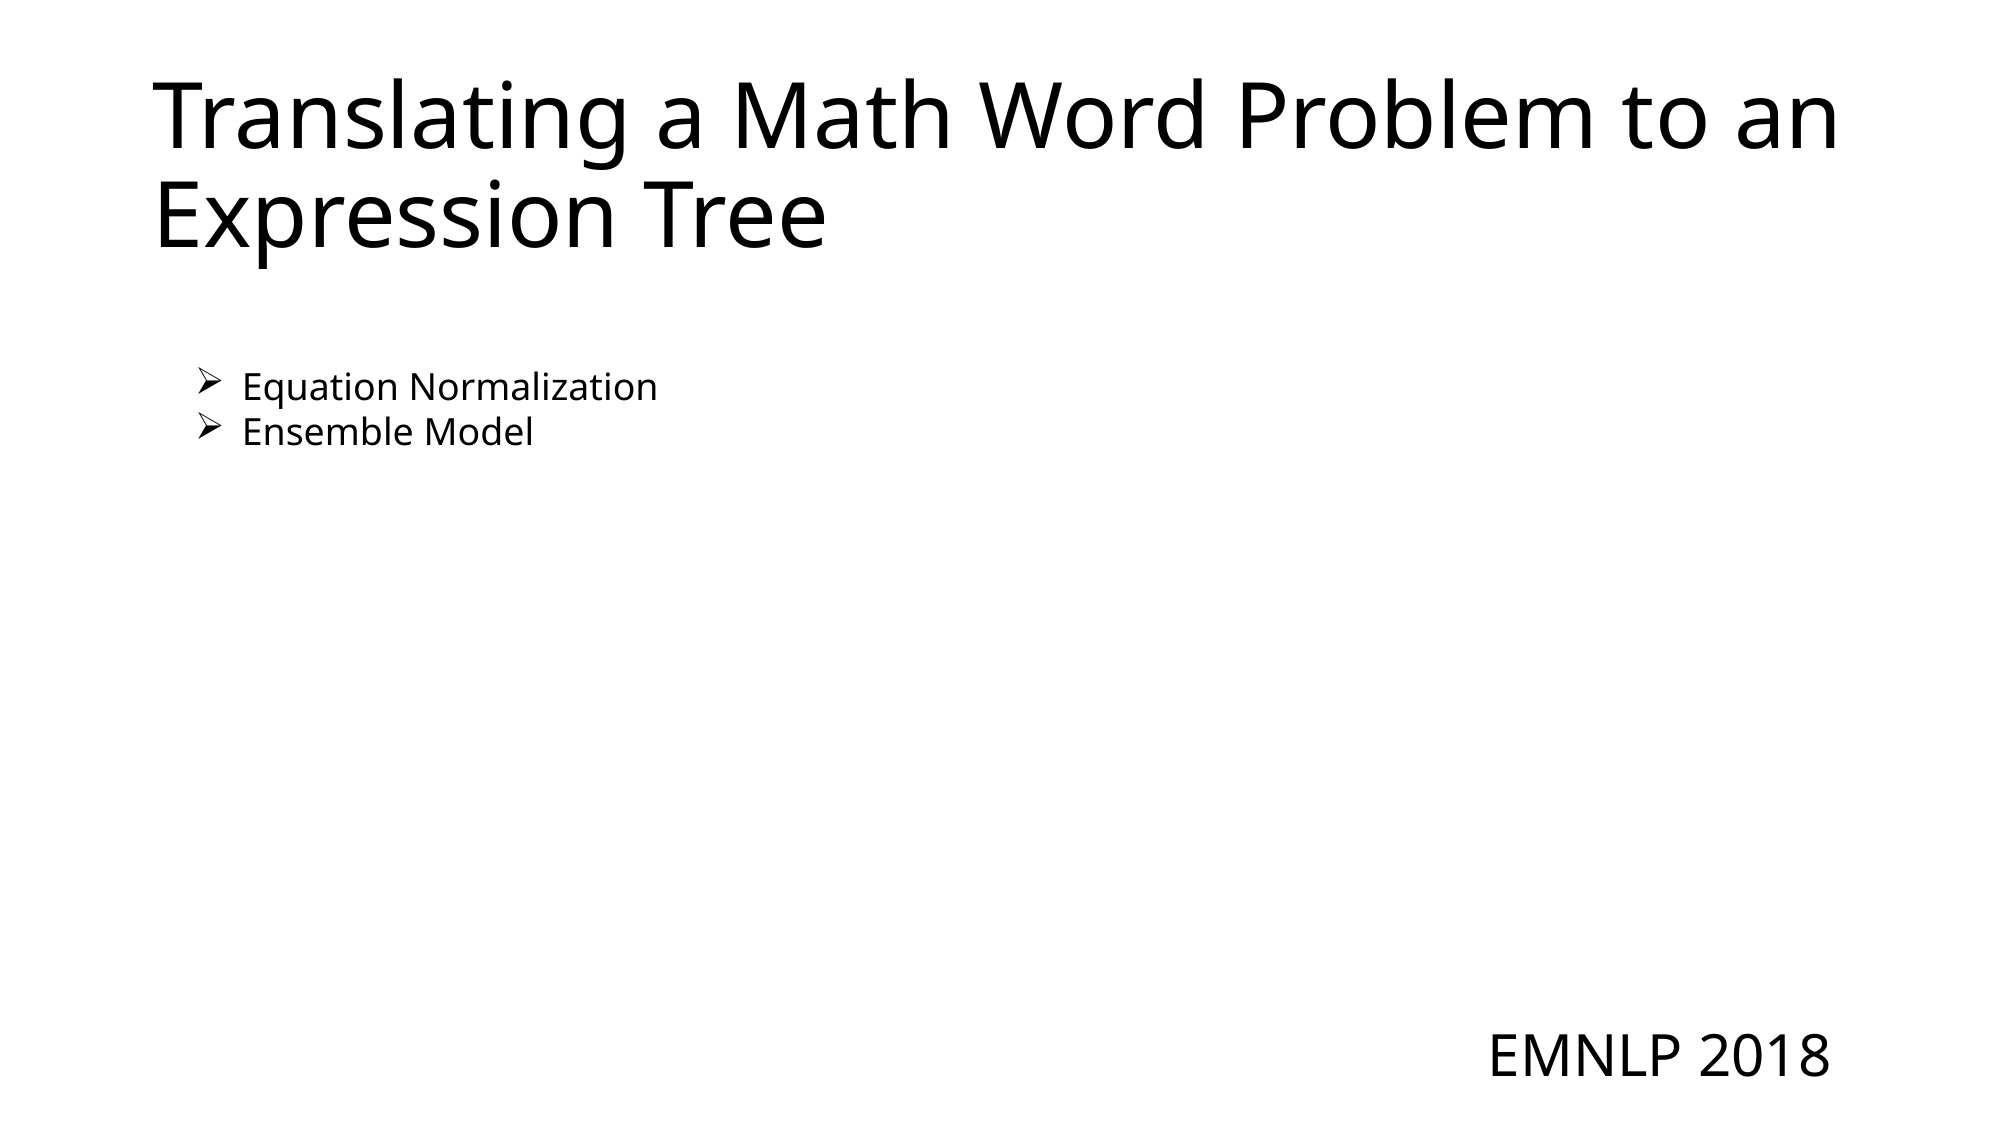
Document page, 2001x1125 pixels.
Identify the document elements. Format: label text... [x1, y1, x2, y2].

text_box Equation Normalization Ensemble Model [180, 355, 910, 461]
title Translating a Math Word Problem to an Expression Tree [137, 59, 1863, 278]
list EMNLP 2018 [1472, 1018, 1956, 1100]
